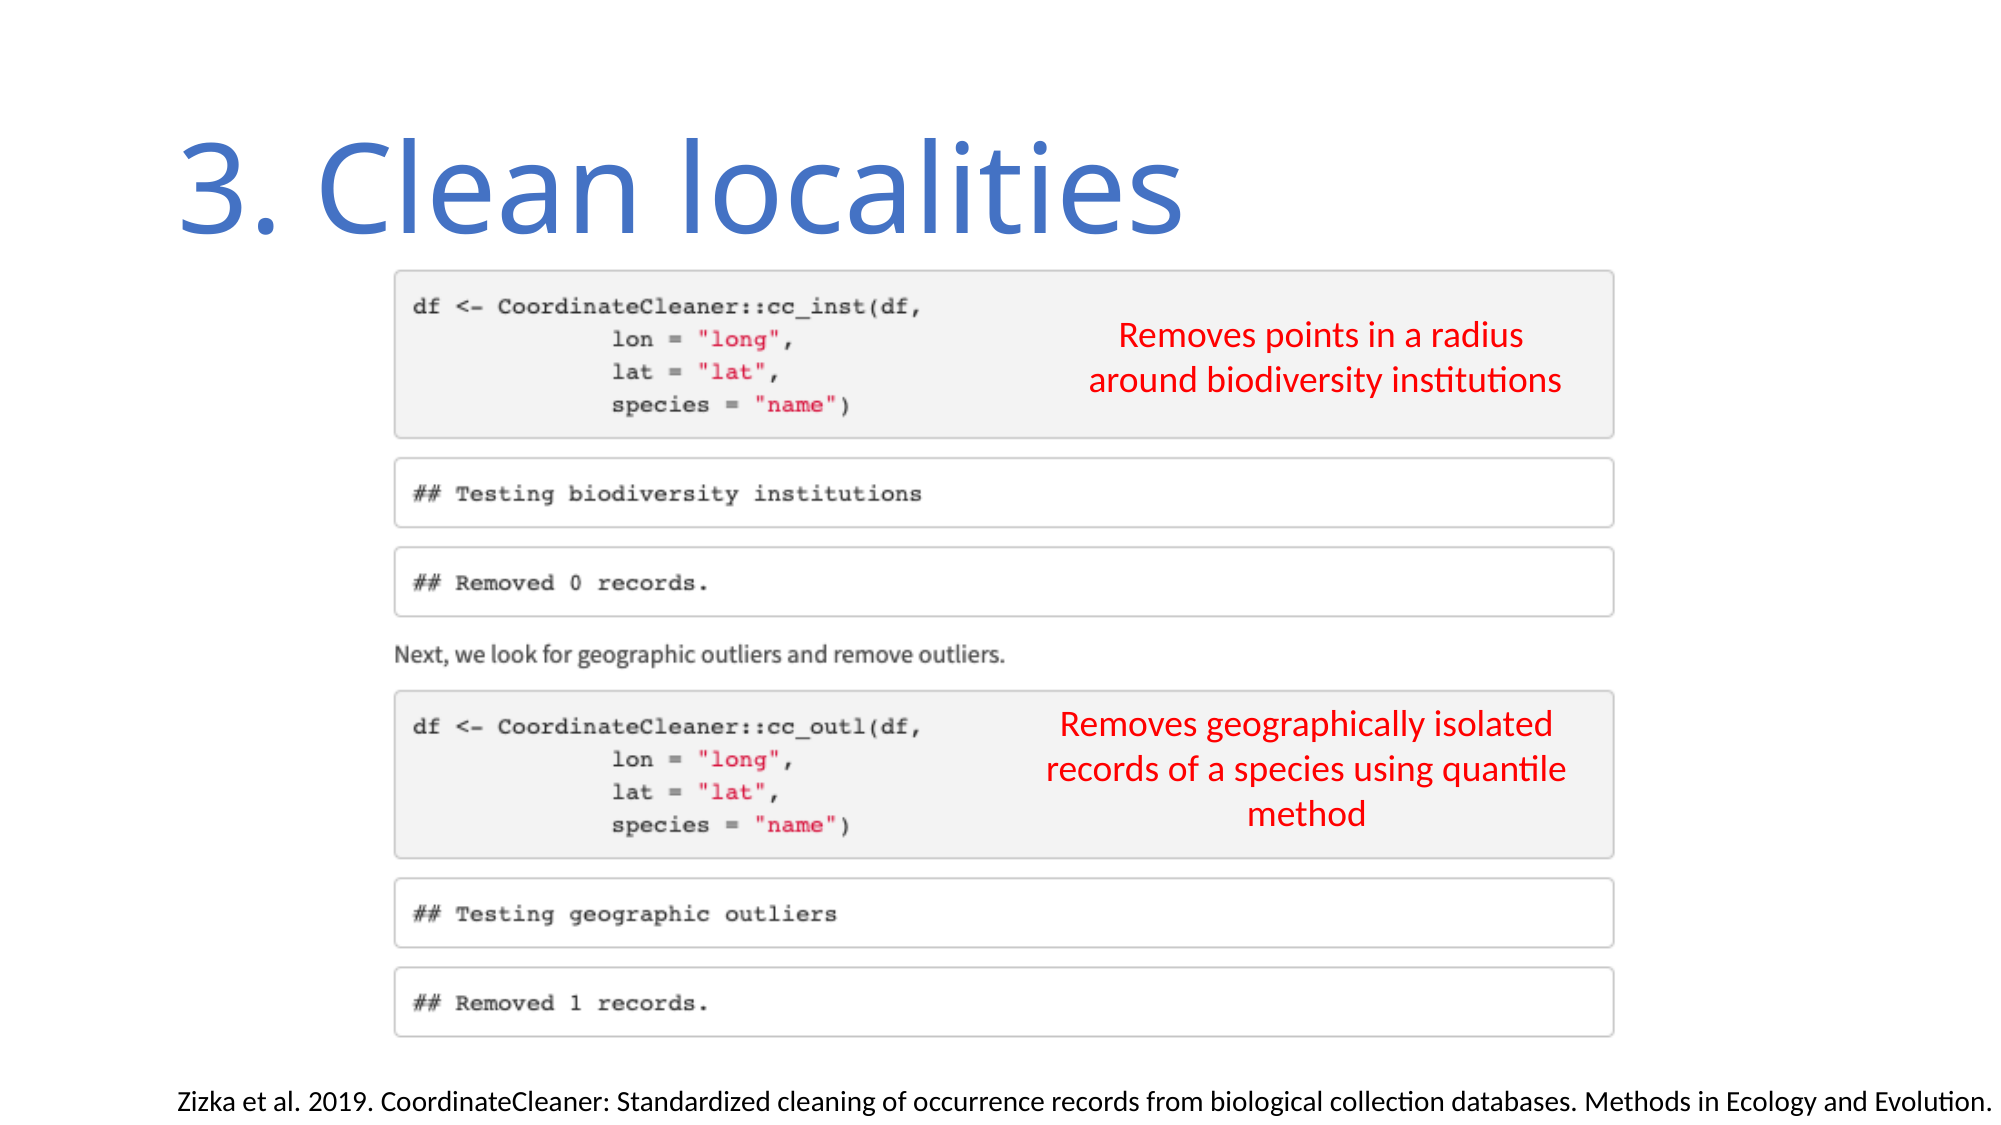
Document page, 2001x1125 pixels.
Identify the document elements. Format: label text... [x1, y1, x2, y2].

text_box Zizka et al. 2019. CoordinateCleaner: Standardized cleaning of occurrence records from biological collection databases. Methods in Ecology and Evolution. [162, 1075, 2000, 1125]
text_box 3. Clean localities [162, 84, 1888, 303]
picture [387, 252, 1635, 1056]
